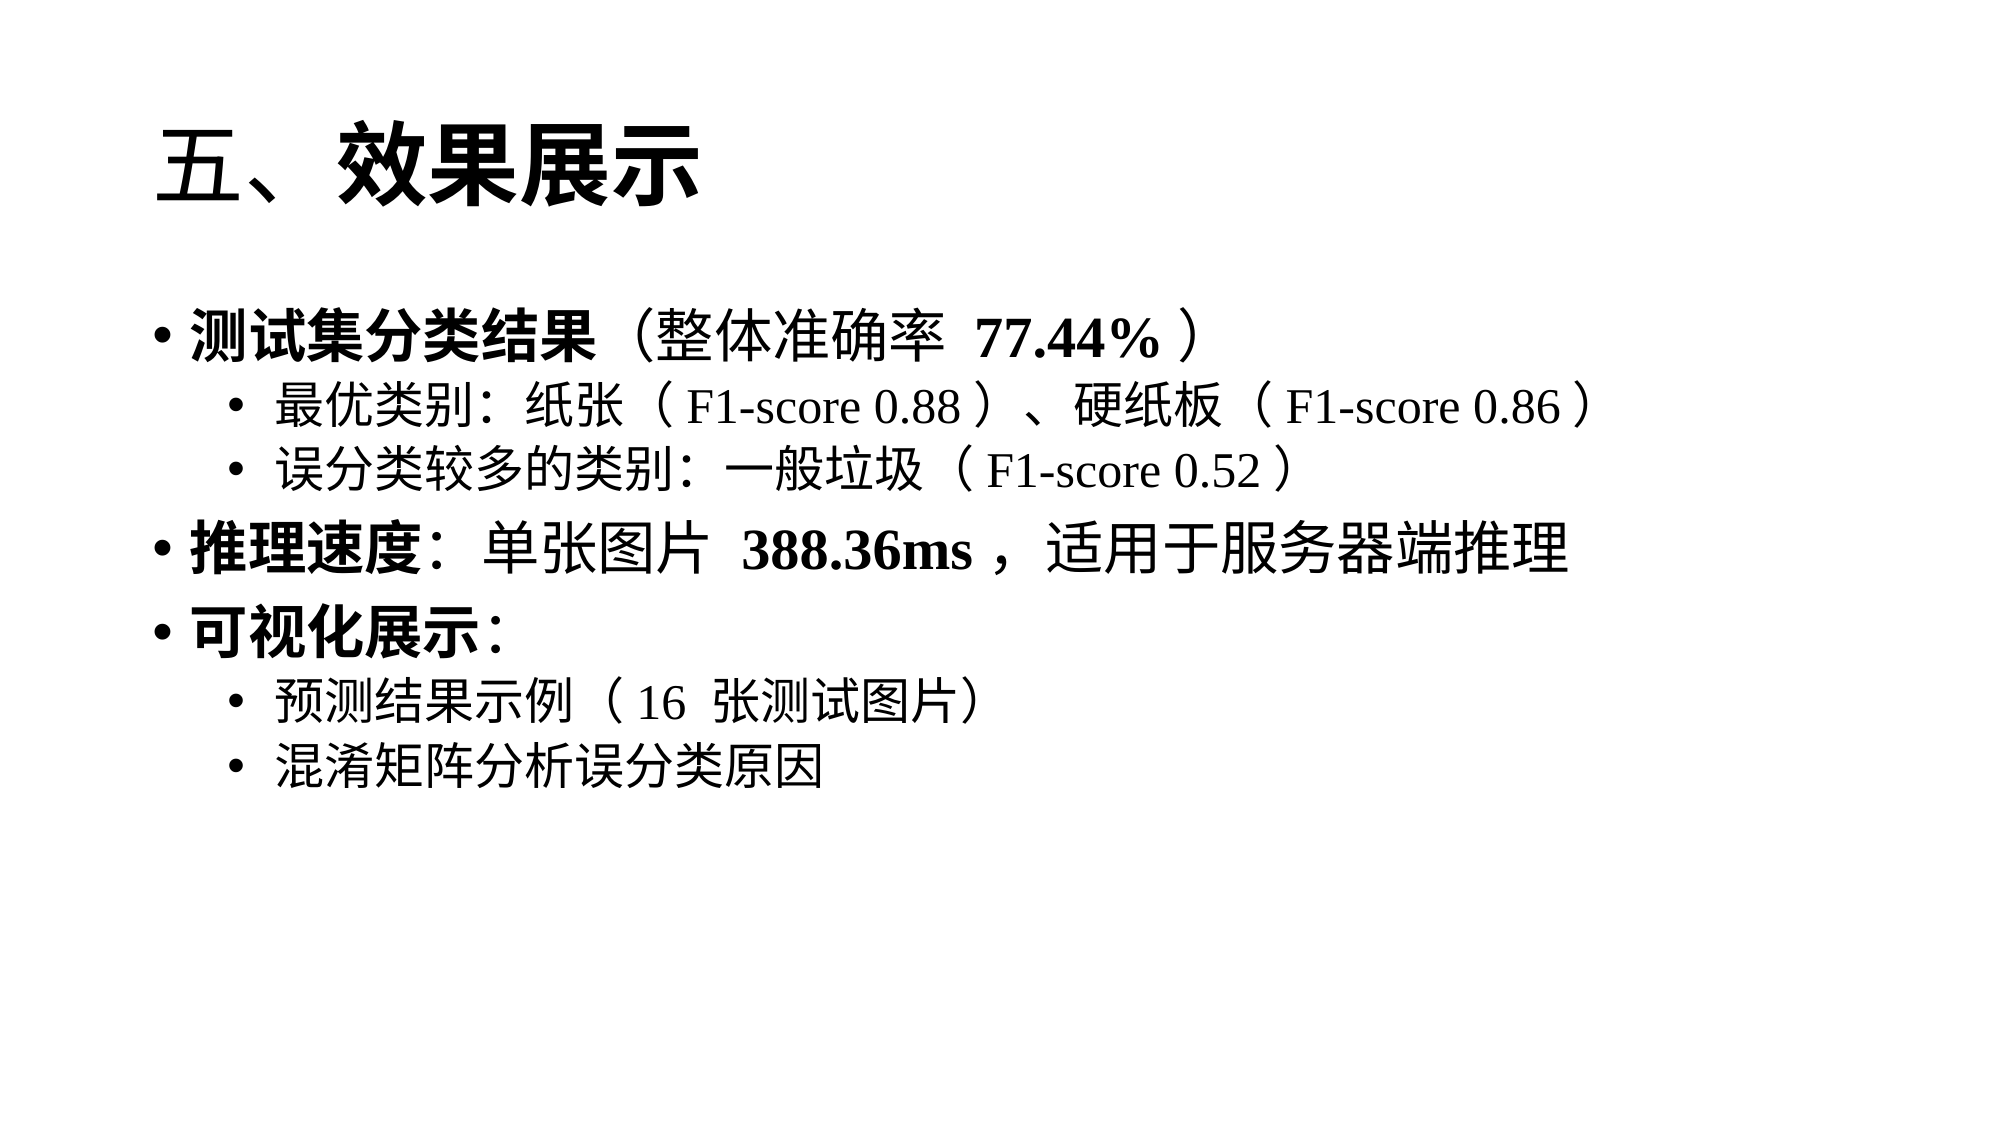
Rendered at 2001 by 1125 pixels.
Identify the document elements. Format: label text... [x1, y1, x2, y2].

title 五、效果展示 [137, 59, 1863, 278]
list 测试集分类结果（整体准确率 77.44%） 最优类别：纸张（F1-score 0.88）、硬纸板（F1-score 0.86） 误分类较多的类别：一般垃圾（F1-score 0.52） 推理速度：单张图片 388.36ms，适用于服务器端推理 可视化展示： 预测结果示例（16 张测试图片） 混淆矩阵分析误分类原因 [137, 299, 1863, 1014]
